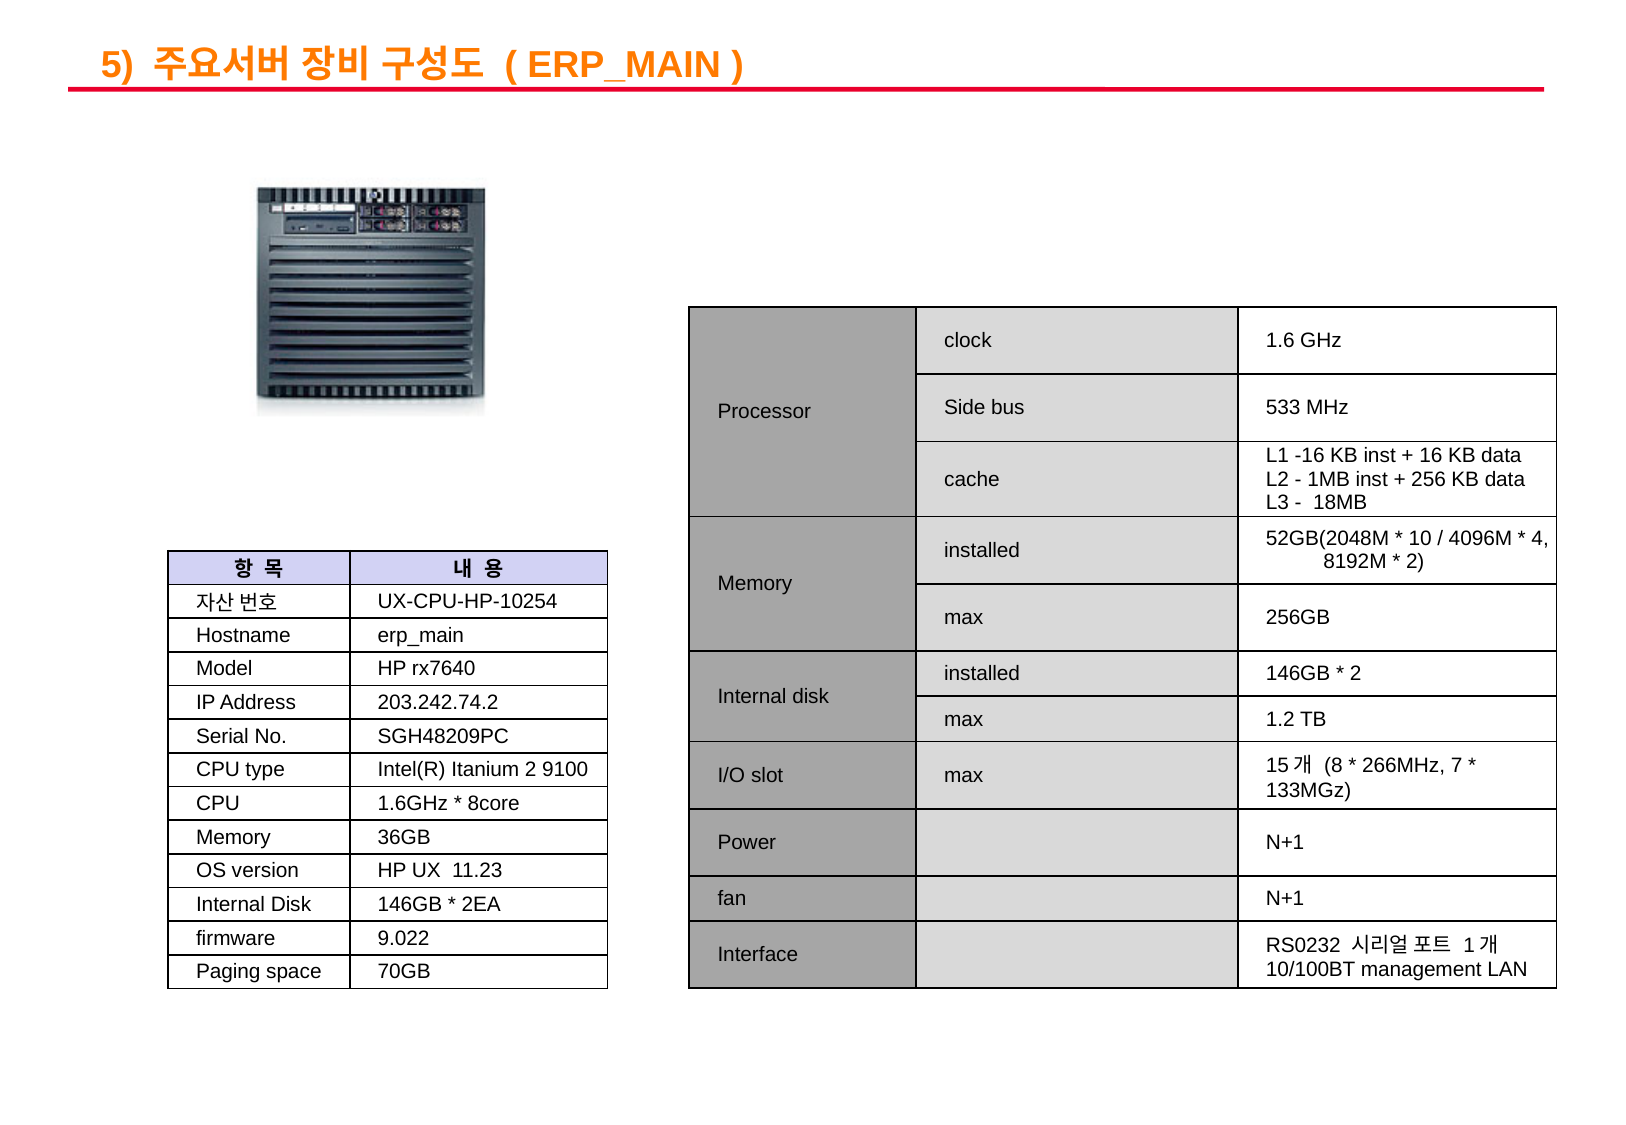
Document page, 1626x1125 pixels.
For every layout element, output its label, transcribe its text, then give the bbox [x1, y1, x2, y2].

table_cell N+1 [1239, 810, 1556, 875]
table_header 내 용 [351, 552, 607, 584]
table_cell 1.2 TB [1239, 697, 1556, 741]
table_cell erp_main [351, 619, 607, 651]
table_cell UX-CPU-HP-10254 [351, 585, 607, 617]
table_cell Hostname [169, 619, 349, 651]
table_cell 146GB * 2EA [351, 888, 607, 920]
table_cell I/O slot [690, 742, 915, 808]
table_cell installed [917, 652, 1237, 695]
table_cell HP rx7640 [351, 653, 607, 685]
table_cell 146GB * 2 [1239, 652, 1556, 695]
table_cell max [917, 697, 1237, 741]
table_cell [917, 922, 1237, 987]
table_cell SGH48209PC [351, 720, 607, 752]
table_cell OS version [169, 855, 349, 887]
table_header Processor [690, 308, 915, 516]
table_cell fan [690, 877, 915, 920]
table_header 항 목 [169, 552, 349, 584]
table_header 1.6 GHz [1239, 308, 1556, 373]
table_cell Internal Disk [169, 888, 349, 920]
table_cell Intel(R) Itanium 2 9100 [351, 754, 607, 786]
table_cell max [917, 742, 1237, 808]
table_cell CPU [169, 787, 349, 819]
table_cell [917, 810, 1237, 875]
table_cell 256GB [1239, 585, 1556, 650]
text_box 5) 주요서버 장비 구성도 ( ERP_MAIN ) [85, 37, 1557, 93]
table_cell Power [690, 810, 915, 875]
table_cell [917, 877, 1237, 920]
table_cell Side bus [917, 375, 1237, 441]
table_cell 203.242.74.2 [351, 686, 607, 718]
table_cell 36GB [351, 821, 607, 853]
table_cell Internal disk [690, 652, 915, 741]
table_cell installed [917, 517, 1237, 583]
table_cell cache [917, 442, 1237, 516]
table_cell CPU type [169, 754, 349, 786]
table_cell 15개 (8 * 266MHz, 7 * 133MGz) [1239, 742, 1556, 808]
table_cell Memory [169, 821, 349, 853]
table_cell firmware [169, 922, 349, 954]
table_cell N+1 [1239, 877, 1556, 920]
table_cell IP Address [169, 686, 349, 718]
table_cell HP UX 11.23 [351, 855, 607, 887]
table_cell 533 MHz [1239, 375, 1556, 441]
table_cell Memory [690, 517, 915, 650]
table_cell max [917, 585, 1237, 650]
table_cell Interface [690, 922, 915, 987]
table_header clock [917, 308, 1237, 373]
table_cell 자산 번호 [169, 585, 349, 617]
table_cell 52GB(2048M * 10 / 4096M * 4, 8192M * 2) [1239, 517, 1556, 583]
table_cell L1 -16 KB inst + 16 KB data L2 - 1MB inst + 256 KB data L3 - 18MB [1239, 442, 1556, 516]
table_cell 1.6GHz * 8core [351, 787, 607, 819]
table_cell Serial No. [169, 720, 349, 752]
table_cell Model [169, 653, 349, 685]
table_cell 70GB [351, 956, 607, 988]
table_cell Paging space [169, 956, 349, 988]
table_cell RS0232 시리얼 포트 1개 10/100BT management LAN [1239, 922, 1556, 987]
table_cell 9.022 [351, 922, 607, 954]
picture [237, 153, 505, 451]
